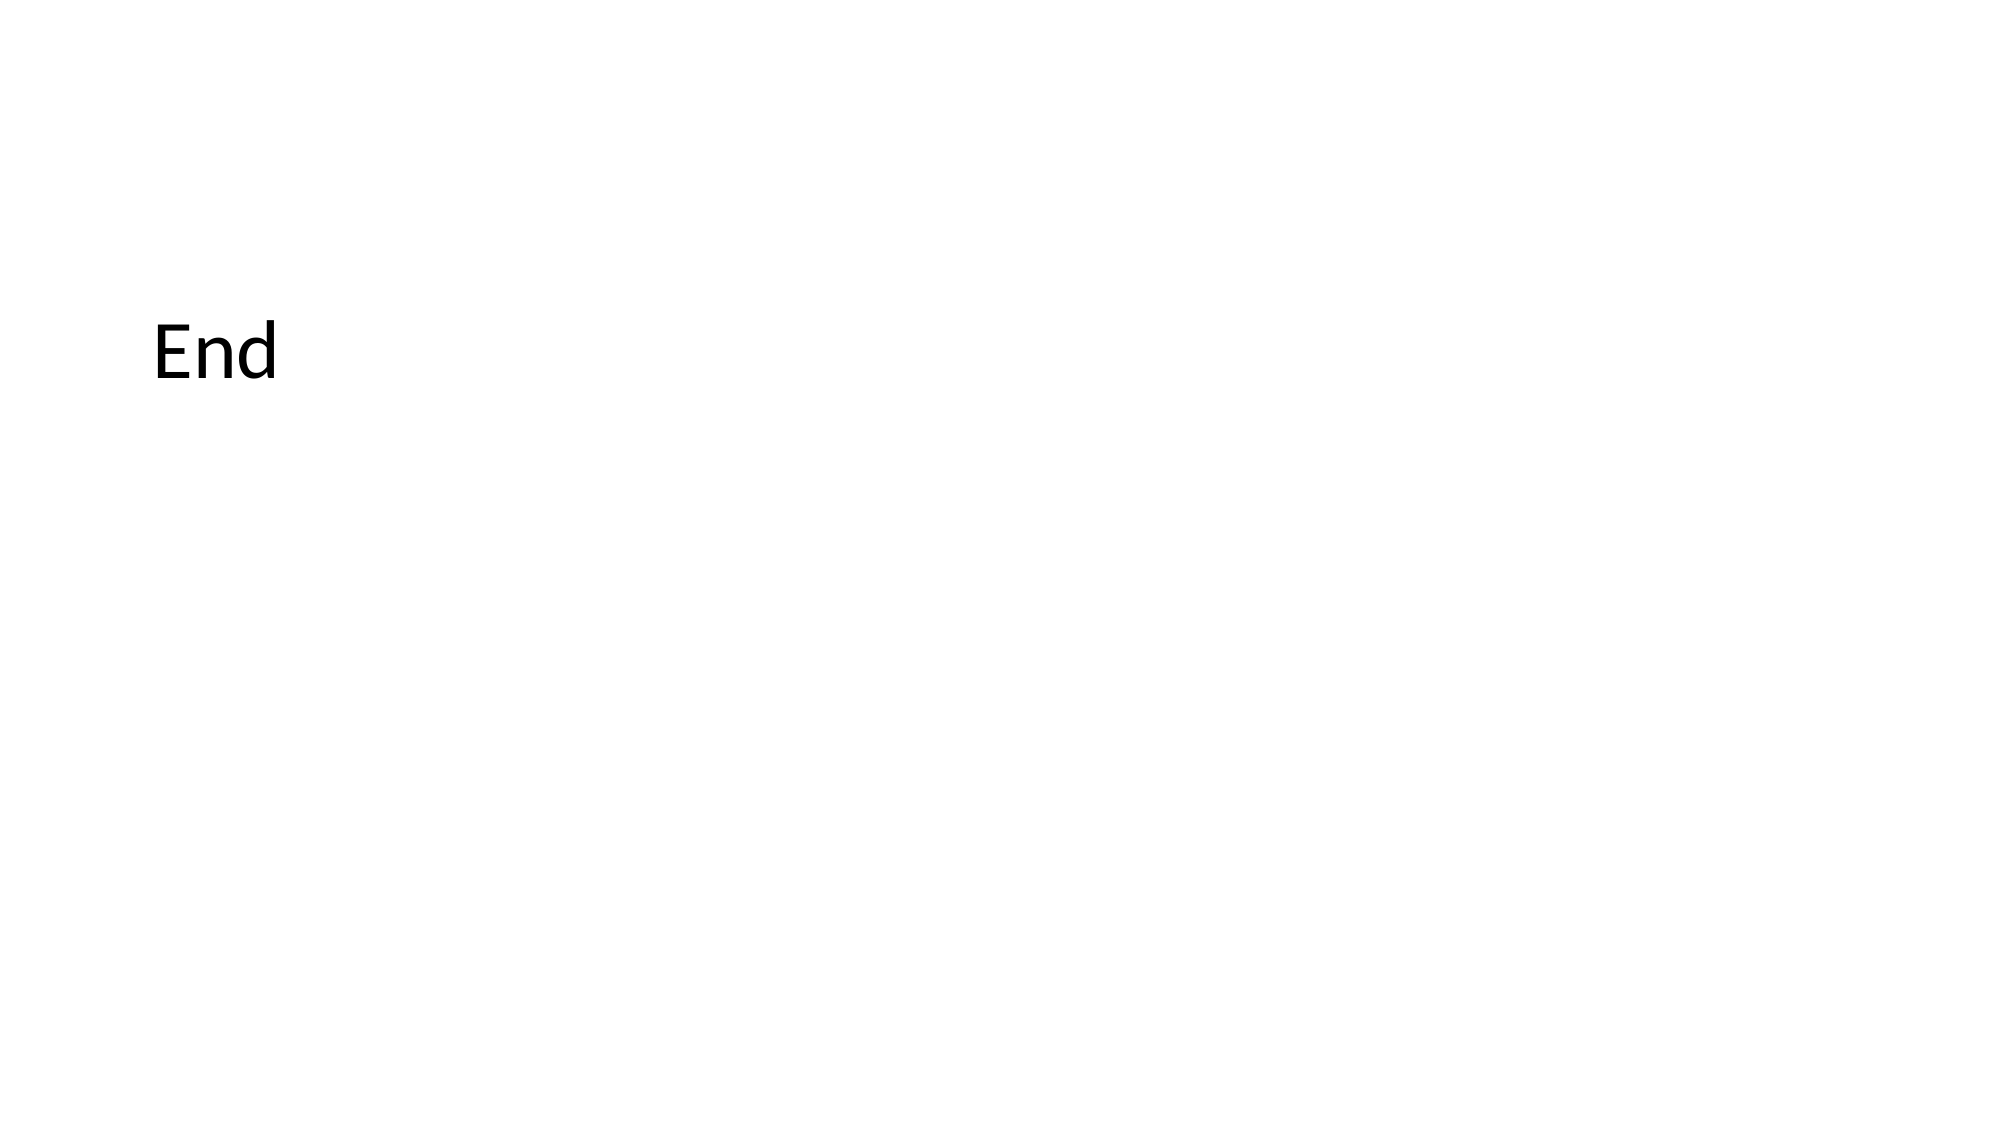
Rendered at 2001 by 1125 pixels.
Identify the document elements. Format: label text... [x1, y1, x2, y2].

list End [137, 299, 1863, 1014]
